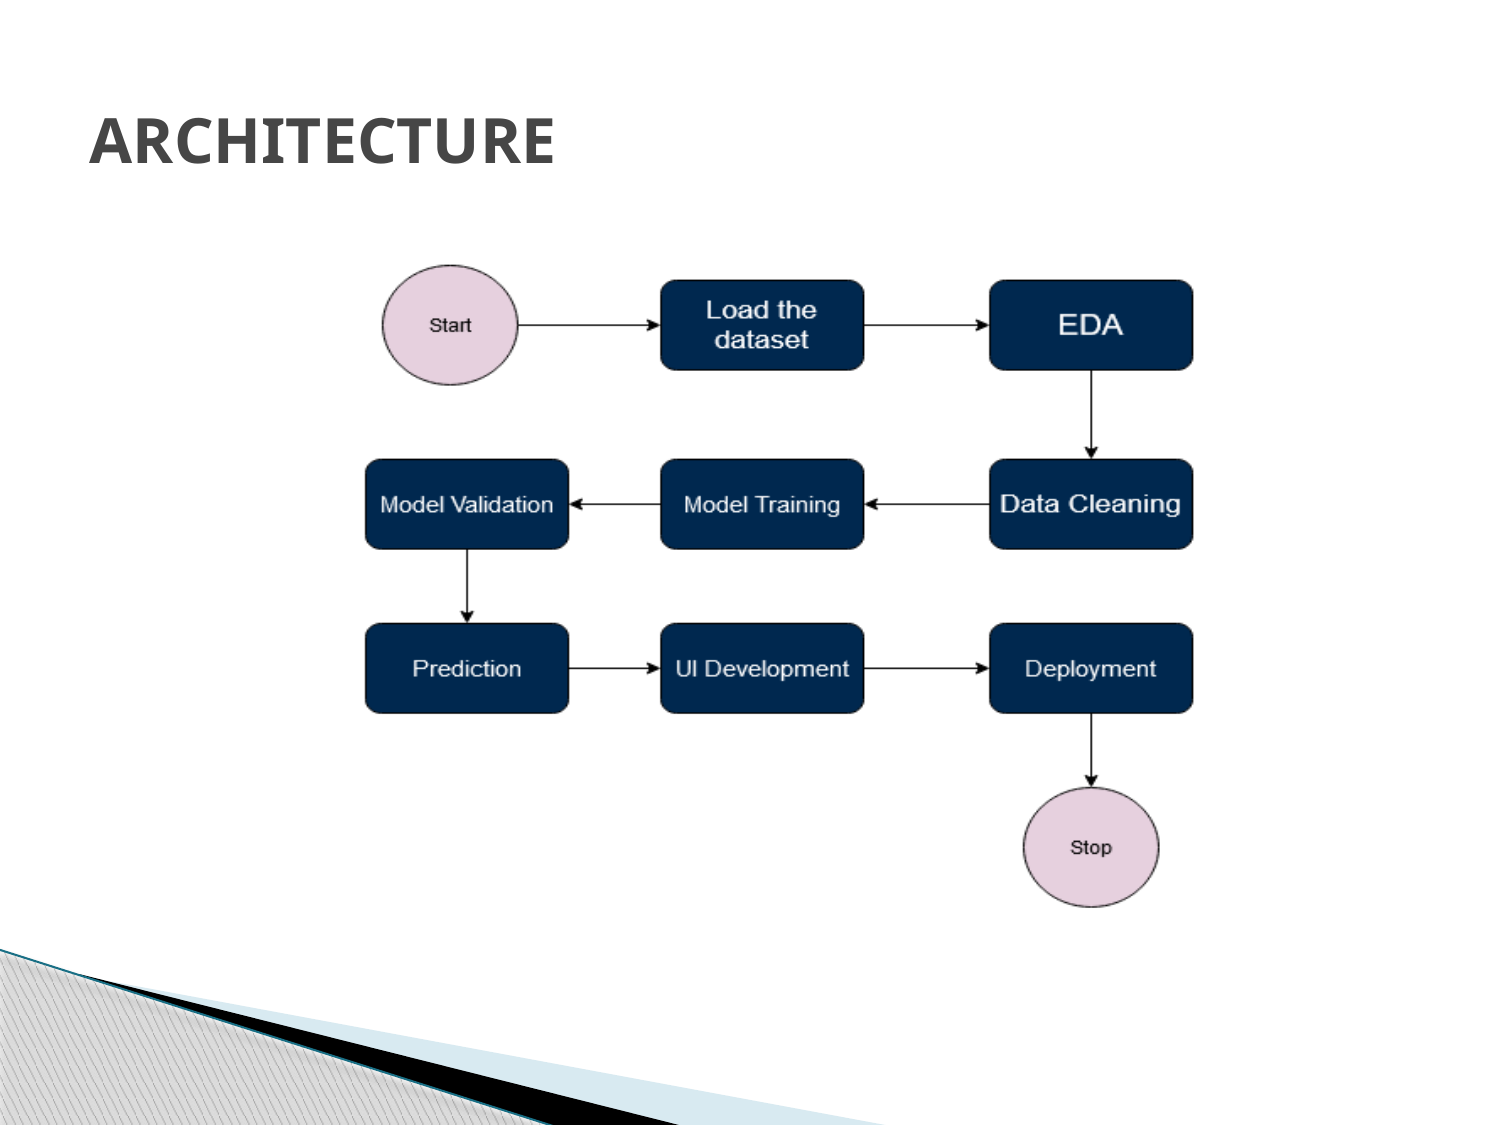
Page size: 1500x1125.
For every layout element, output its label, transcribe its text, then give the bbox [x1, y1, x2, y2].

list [362, 262, 1198, 912]
title ARCHITECTURE [75, 45, 1425, 233]
